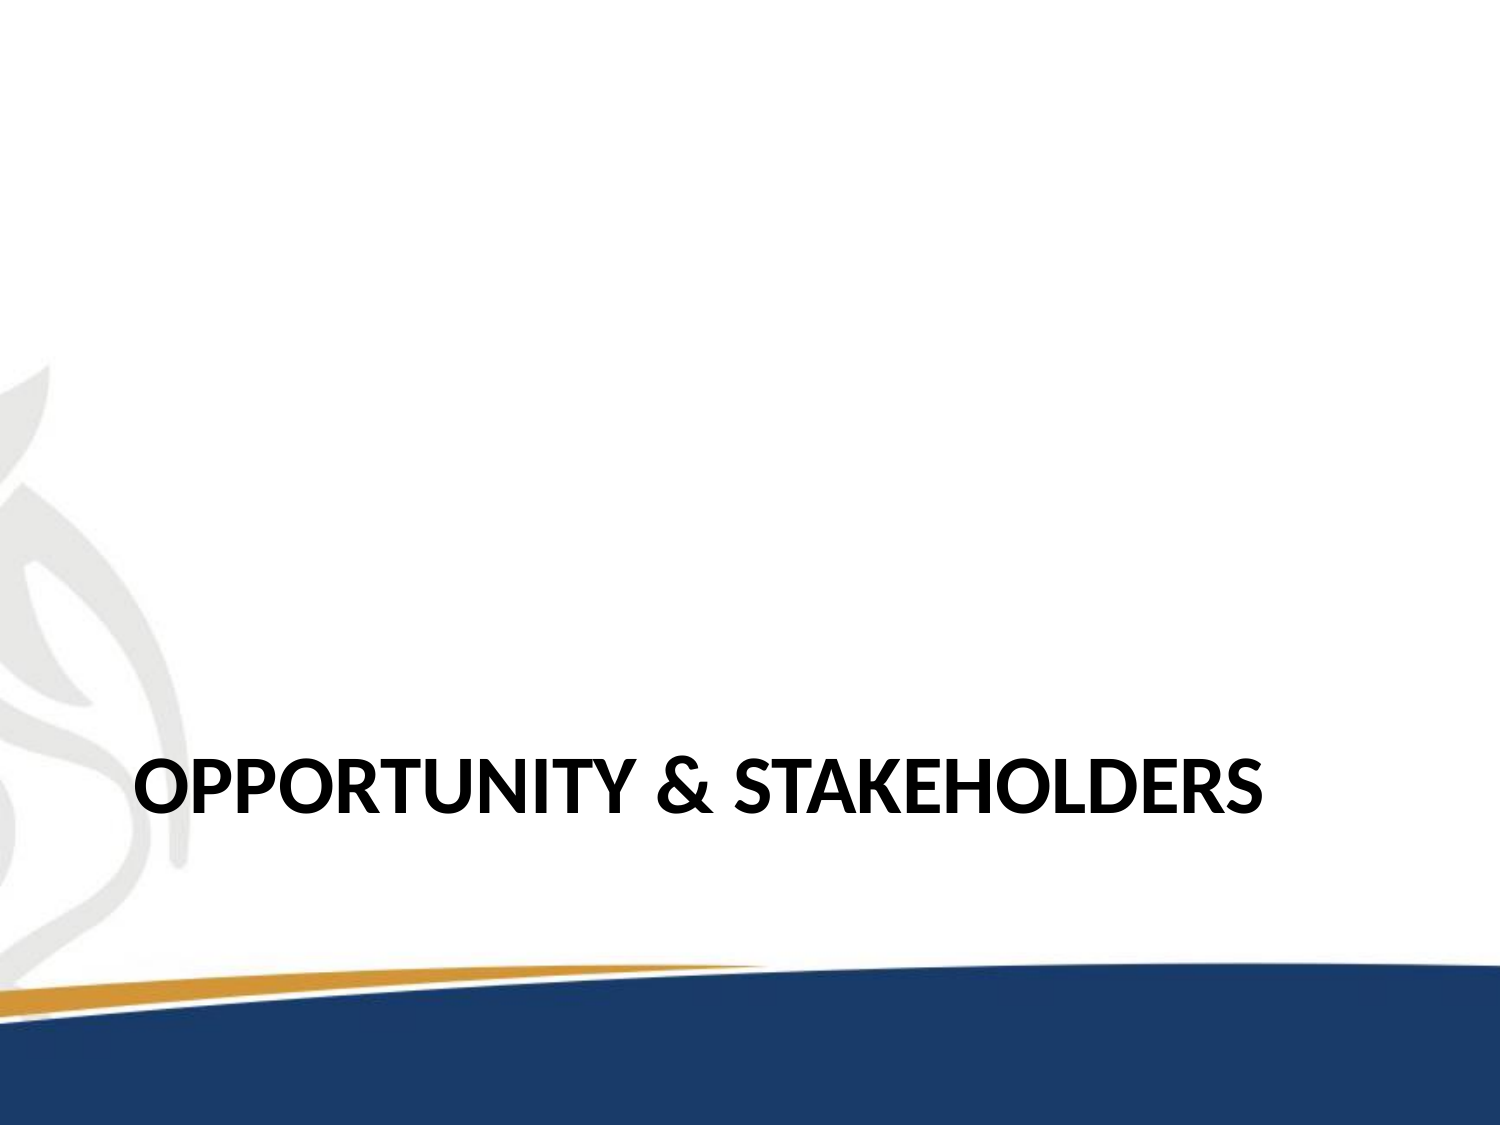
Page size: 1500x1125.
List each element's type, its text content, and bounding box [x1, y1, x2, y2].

title Opportunity & Stakeholders [118, 722, 1394, 947]
picture [0, 0, 1500, 1125]
